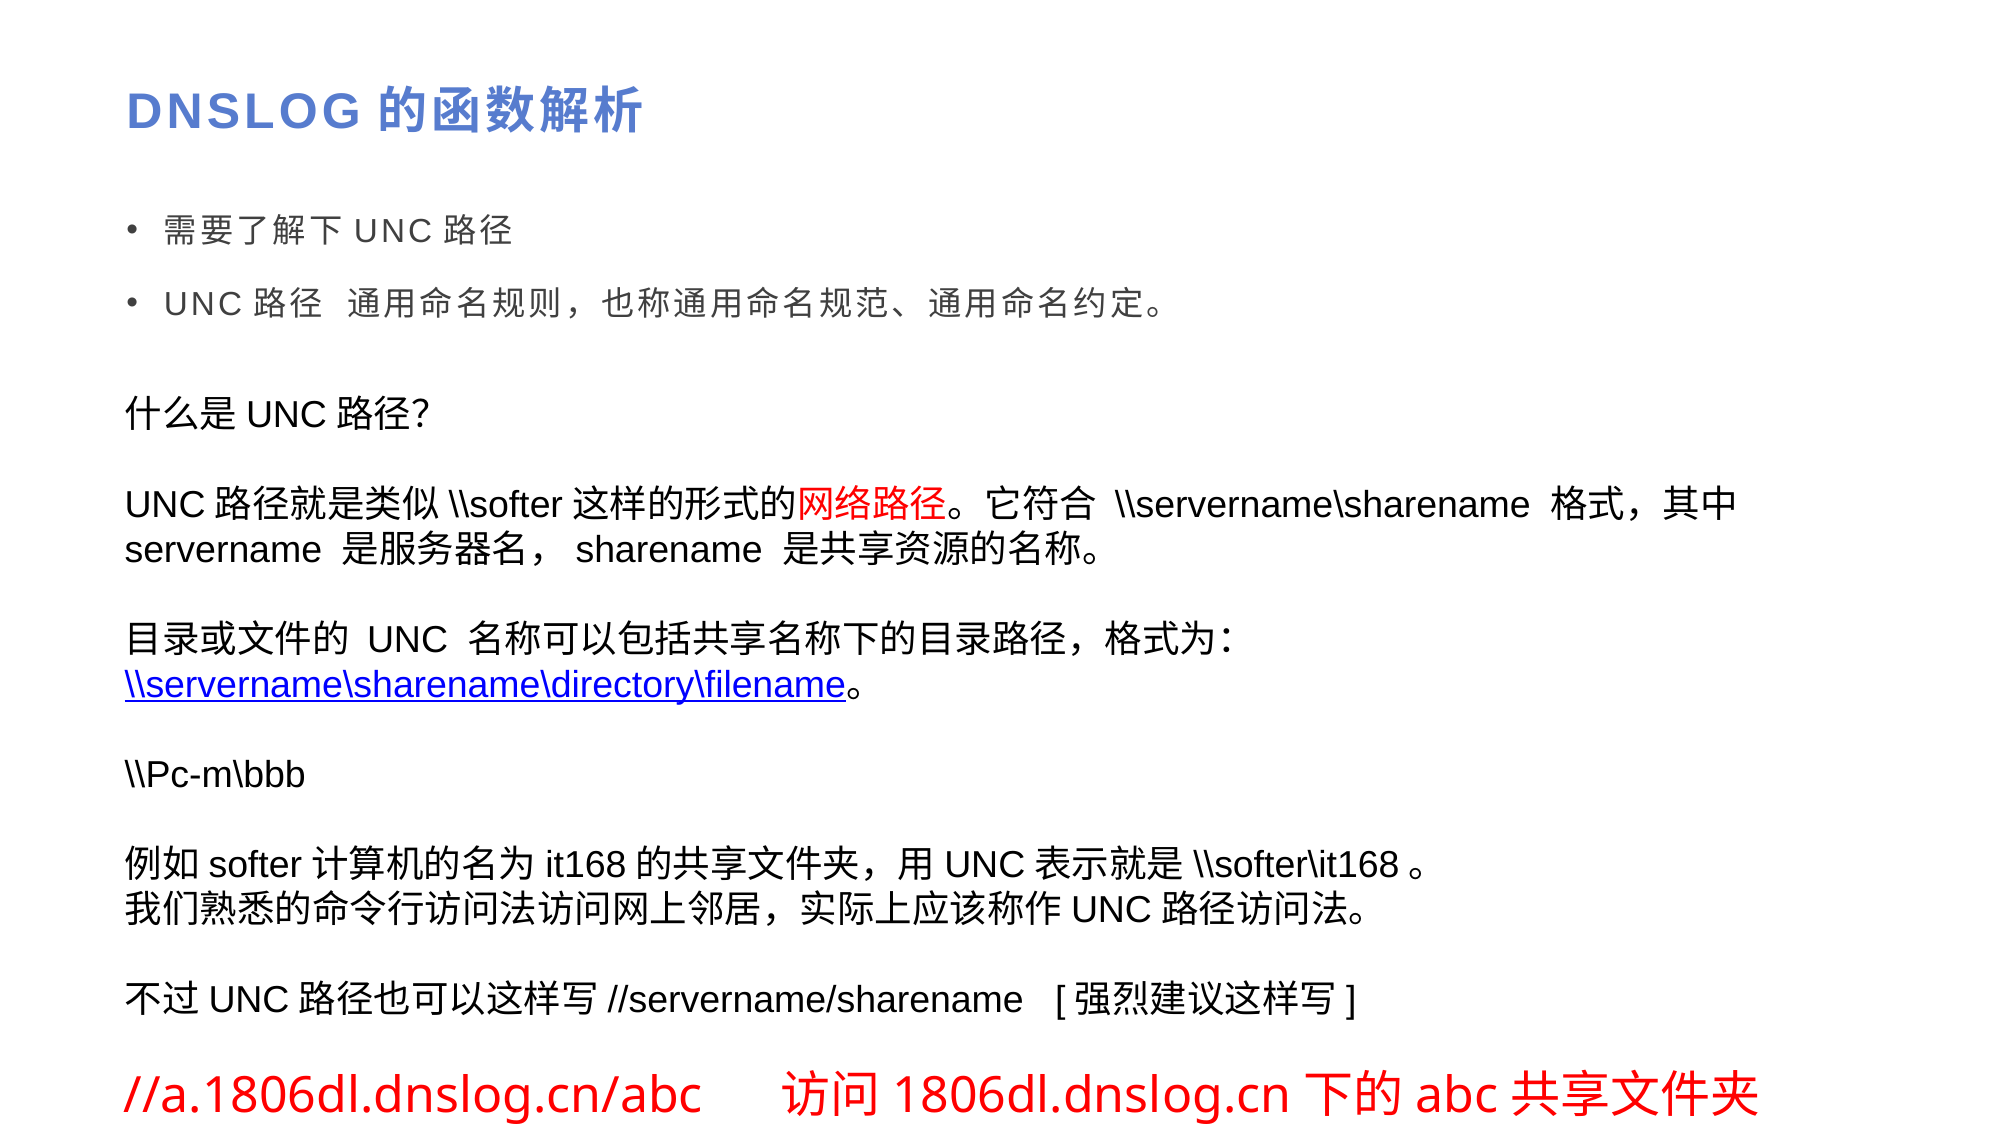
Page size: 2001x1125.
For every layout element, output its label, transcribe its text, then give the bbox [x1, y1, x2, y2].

text_box //a.1806dl.dnslog.cn/abc 访问1806dl.dnslog.cn下的abc共享文件夹 [109, 1054, 1776, 1125]
title DNSLOG的函数解析 [109, 72, 1891, 146]
list 需要了解下UNC路径 UNC路径 通用命名规则，也称通用命名规范、通用命名约定。 [109, 197, 1891, 363]
text_box 什么是UNC路径？ UNC路径就是类似\\softer这样的形式的网络路径。它符合 \\servername\sharename 格式，其中 servername 是服务器名，sharename 是共享资源的名称。 目录或文件的 UNC 名称可以包括共享名称下的目录路径，格式为：\\servername\sharename\directory\filename。 \\Pc-m\bbb 例如softer计算机的名为it168的共享文件夹，用UNC表示就是\\softer\it168。 我们熟悉的命令行访问法访问网上邻居，实际上应该称作UNC路径访问法。 不过UNC路径也可以这样写//servername/sharename [强烈建议这样写] [109, 382, 1948, 1028]
